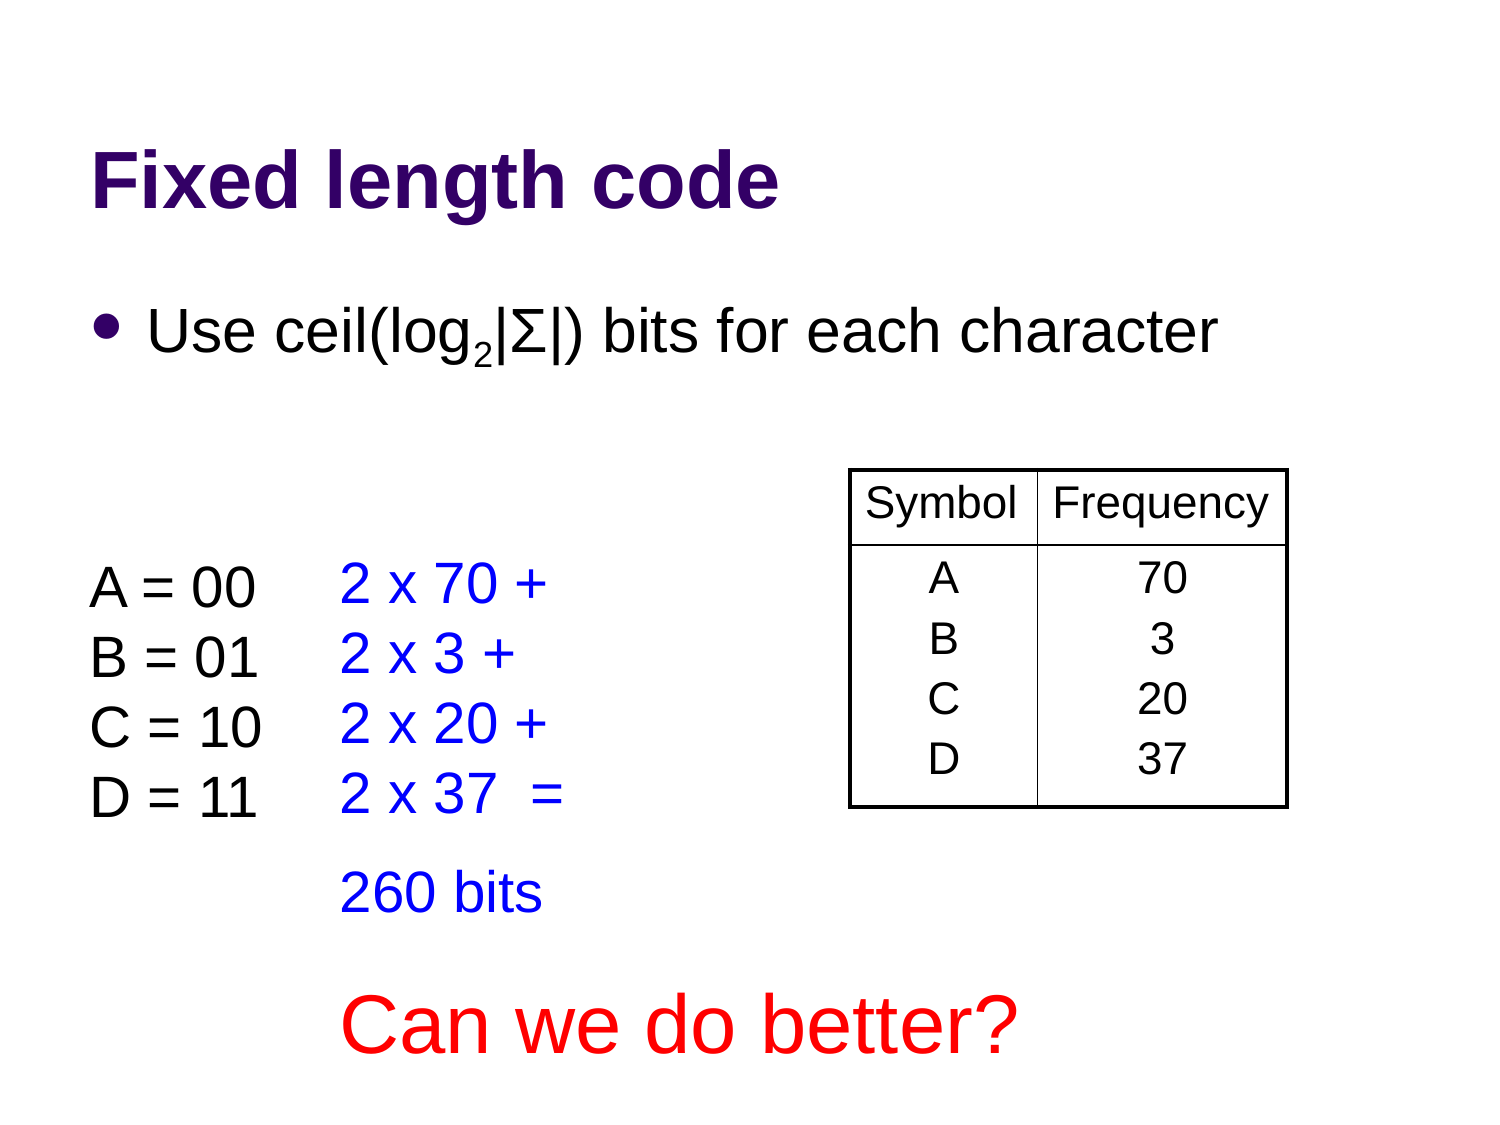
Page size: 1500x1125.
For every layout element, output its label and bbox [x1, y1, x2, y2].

text_box [324, 962, 1238, 1078]
title [75, 20, 1425, 233]
list [75, 282, 1425, 388]
table_header [1038, 472, 1285, 544]
text_box [74, 537, 638, 932]
table_header [852, 472, 1037, 544]
table_cell [852, 546, 1037, 805]
table_cell [1038, 546, 1285, 805]
